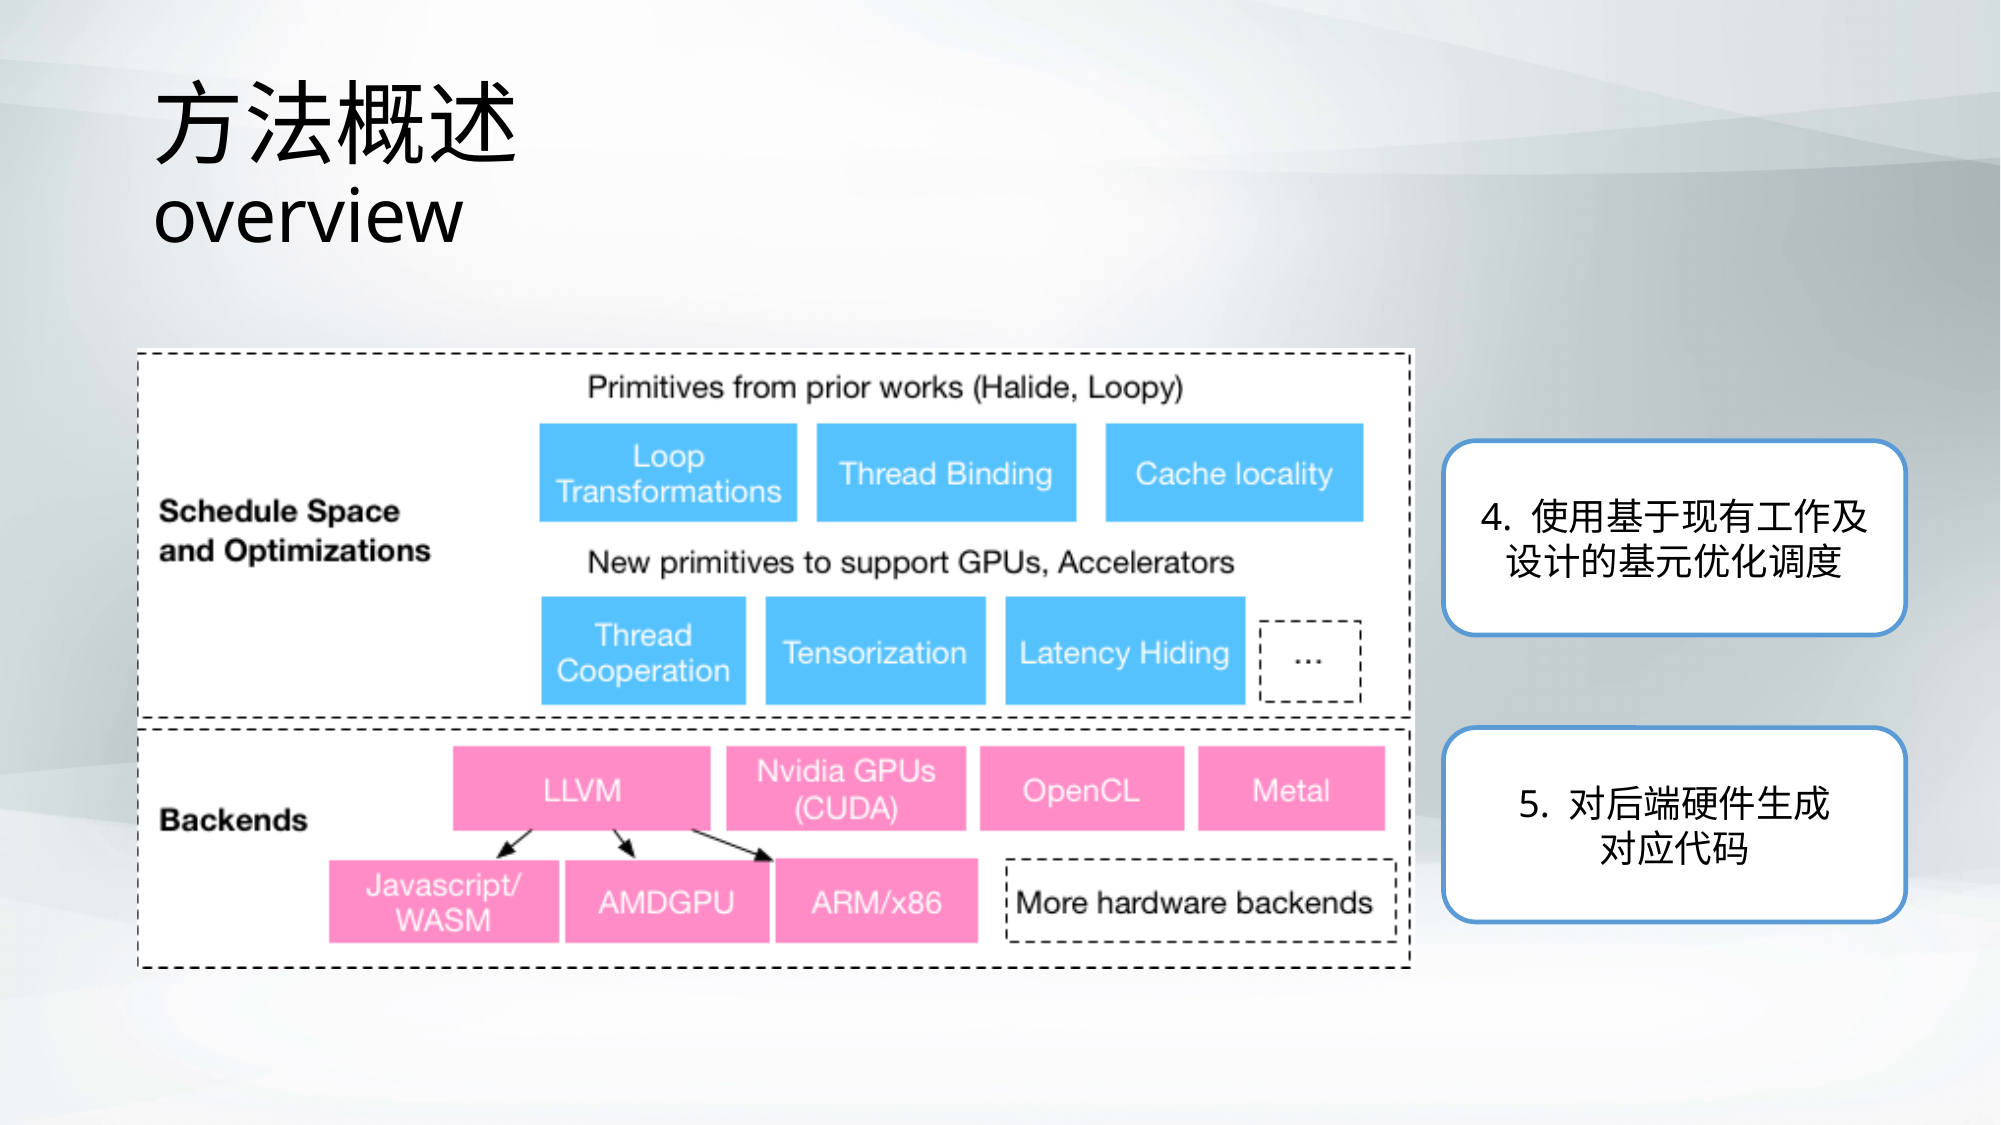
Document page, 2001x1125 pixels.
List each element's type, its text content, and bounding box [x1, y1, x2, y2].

title 方法概述 overview [137, 59, 1863, 278]
picture [0, 0, 2001, 1125]
text_box 5. 对后端硬件生成 对应代码 [1442, 726, 1907, 924]
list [137, 347, 1416, 969]
text_box 4. 使用基于现有工作及设计的基元优化调度 [1442, 439, 1907, 637]
